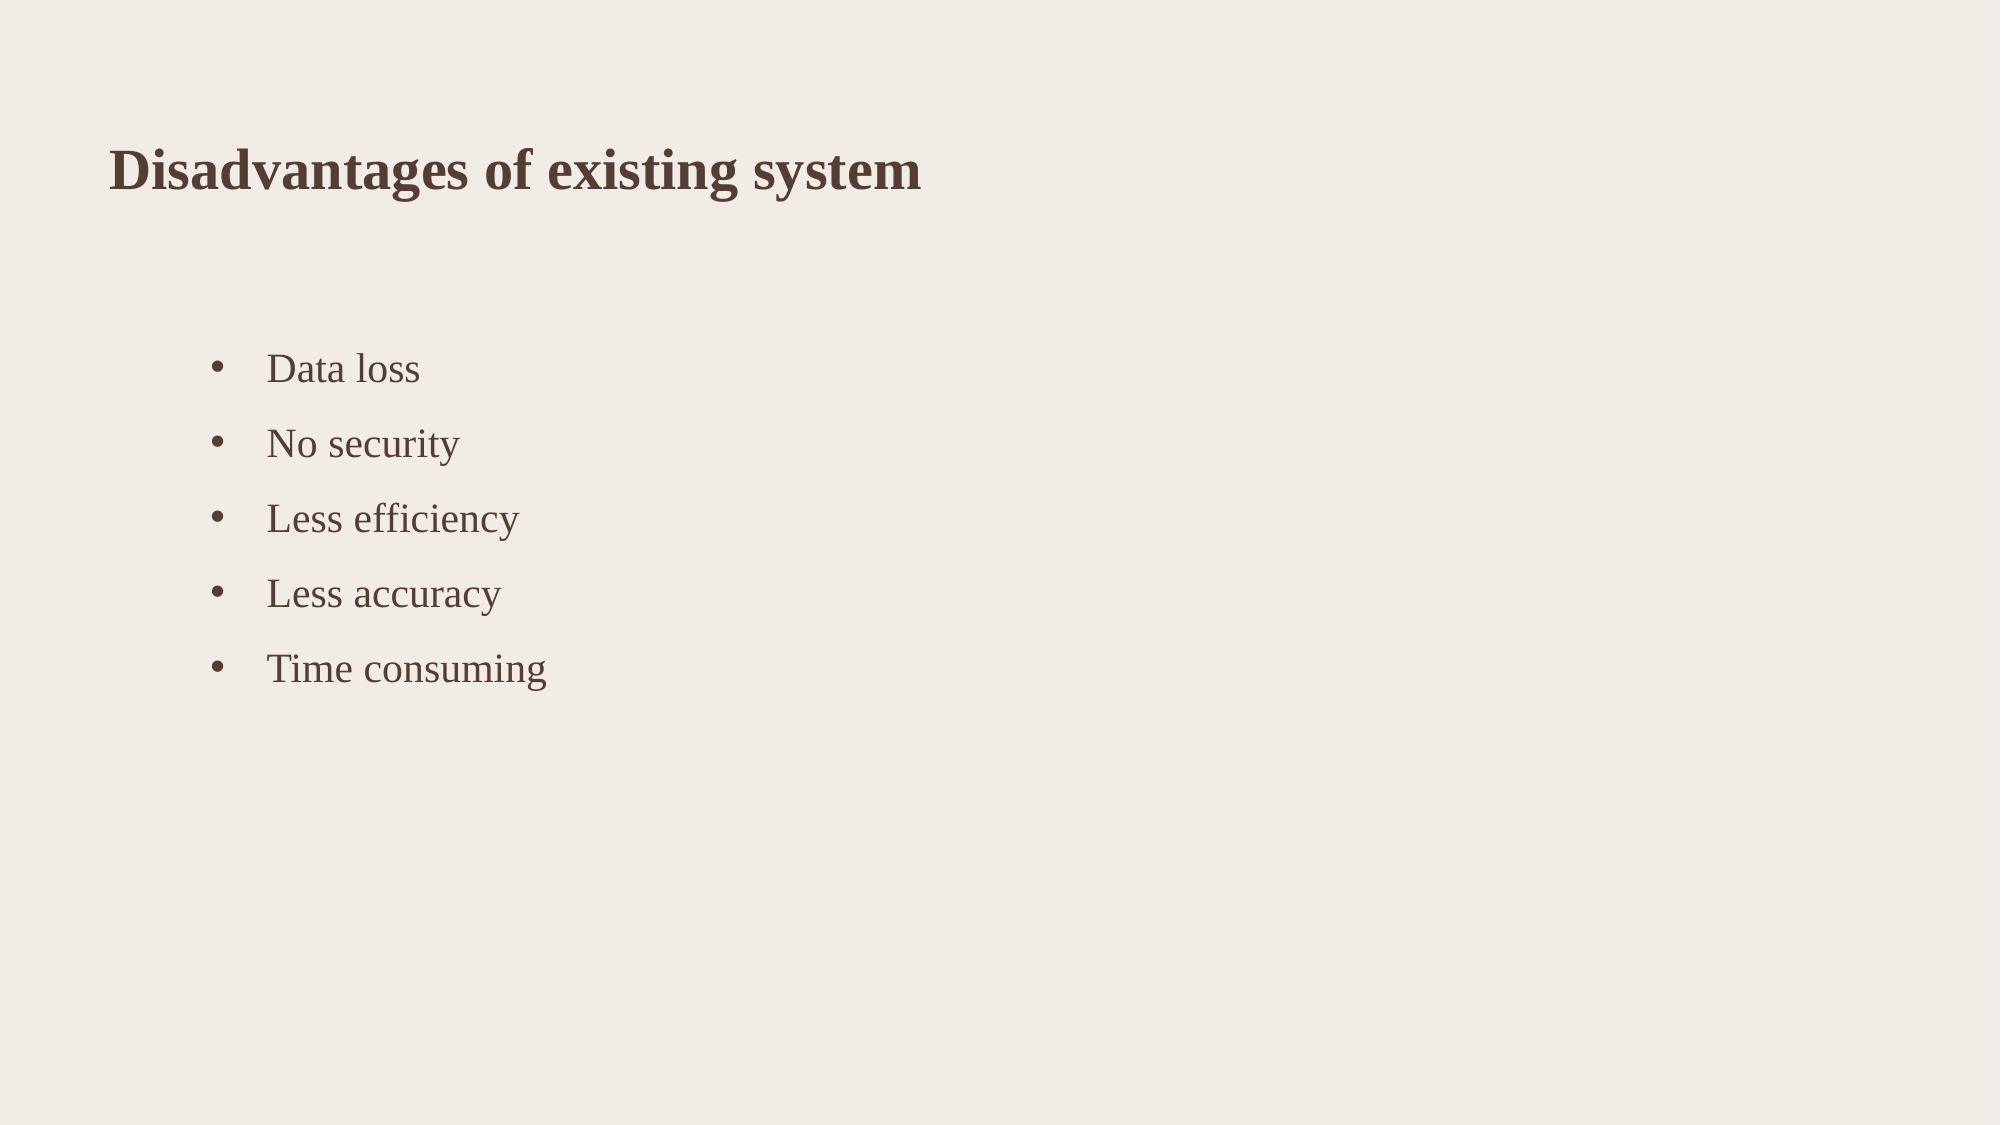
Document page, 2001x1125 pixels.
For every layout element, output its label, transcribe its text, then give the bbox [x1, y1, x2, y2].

text_box Data loss No security Less efficiency Less accuracy Time consuming [195, 308, 1832, 824]
title Disadvantages of existing system [94, 115, 1820, 227]
